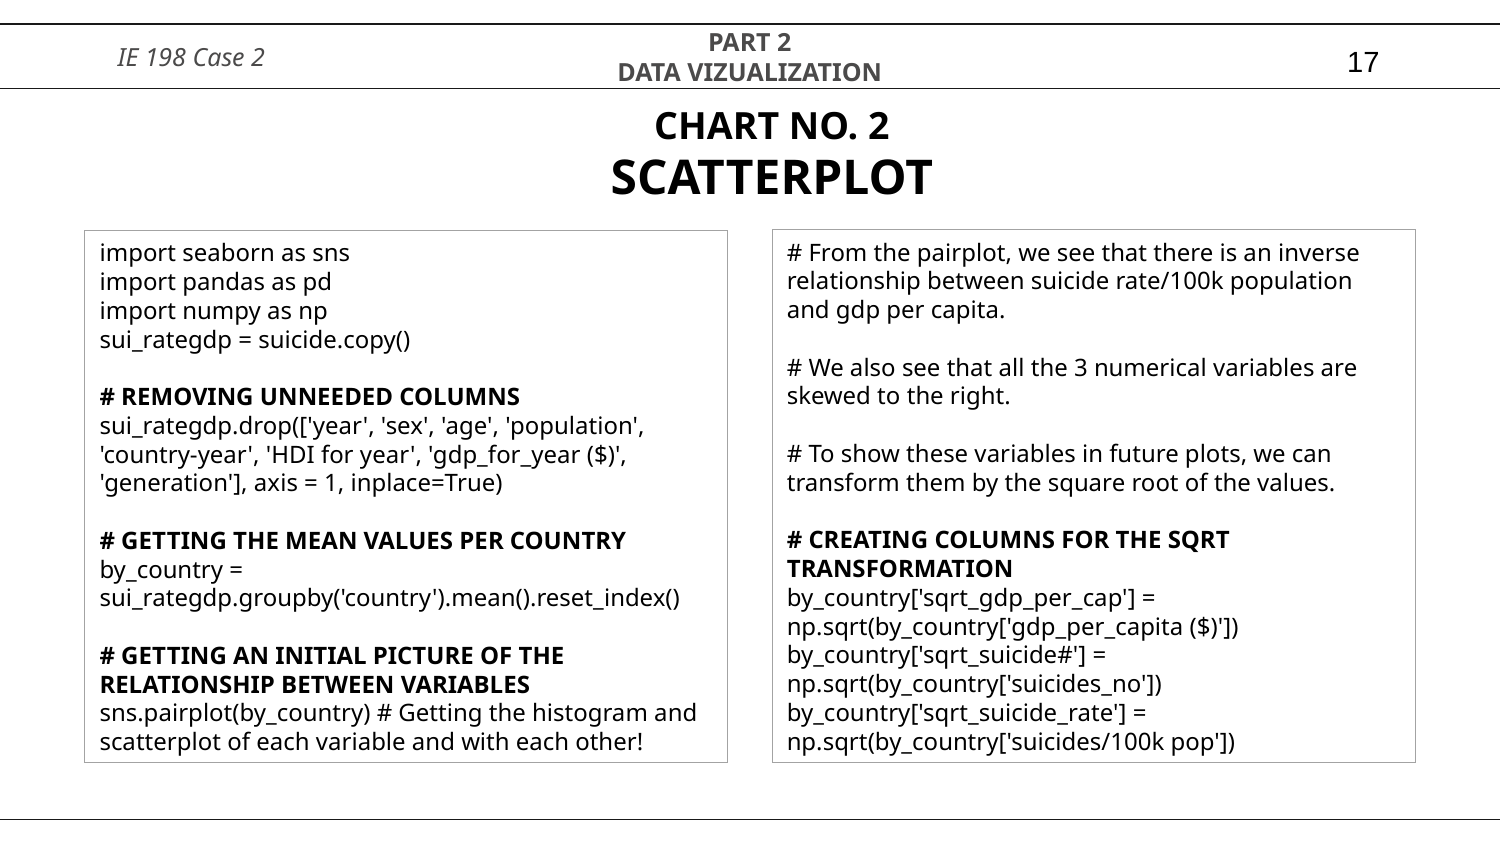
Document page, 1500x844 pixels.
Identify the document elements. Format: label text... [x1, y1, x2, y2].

text_box # From the pairplot, we see that there is an inverse relationship between suicide rate/100k population and gdp per capita. # We also see that all the 3 numerical variables are skewed to the right. # To show these variables in future plots, we can transform them by the square root of the values. # CREATING COLUMNS FOR THE SQRT TRANSFORMATION by_country['sqrt_gdp_per_cap'] = np.sqrt(by_country['gdp_per_capita ($)']) by_country['sqrt_suicide#'] = np.sqrt(by_country['suicides_no']) by_country['sqrt_suicide_rate'] = np.sqrt(by_country['suicides/100k pop']) [772, 229, 1416, 763]
text_box CHART NO. 2 SCATTERPLOT [434, 94, 1110, 212]
text_box IE 198 Case 2 [102, 36, 305, 77]
text_box import seaborn as sns import pandas as pd import numpy as np sui_rategdp = suicide.copy() # REMOVING UNNEEDED COLUMNS sui_rategdp.drop(['year', 'sex', 'age', 'population', 'country-year', 'HDI for year', 'gdp_for_year ($)', 'generation'], axis = 1, inplace=True) # GETTING THE MEAN VALUES PER COUNTRY by_country = sui_rategdp.groupby('country').mean().reset_index() # GETTING AN INITIAL PICTURE OF THE RELATIONSHIP BETWEEN VARIABLES sns.pairplot(by_country) # Getting the histogram and scatterplot of each variable and with each other! [84, 230, 728, 763]
text_box PART 2 DATA VIZUALIZATION [578, 36, 921, 77]
text_box 17 [1304, 36, 1395, 77]
